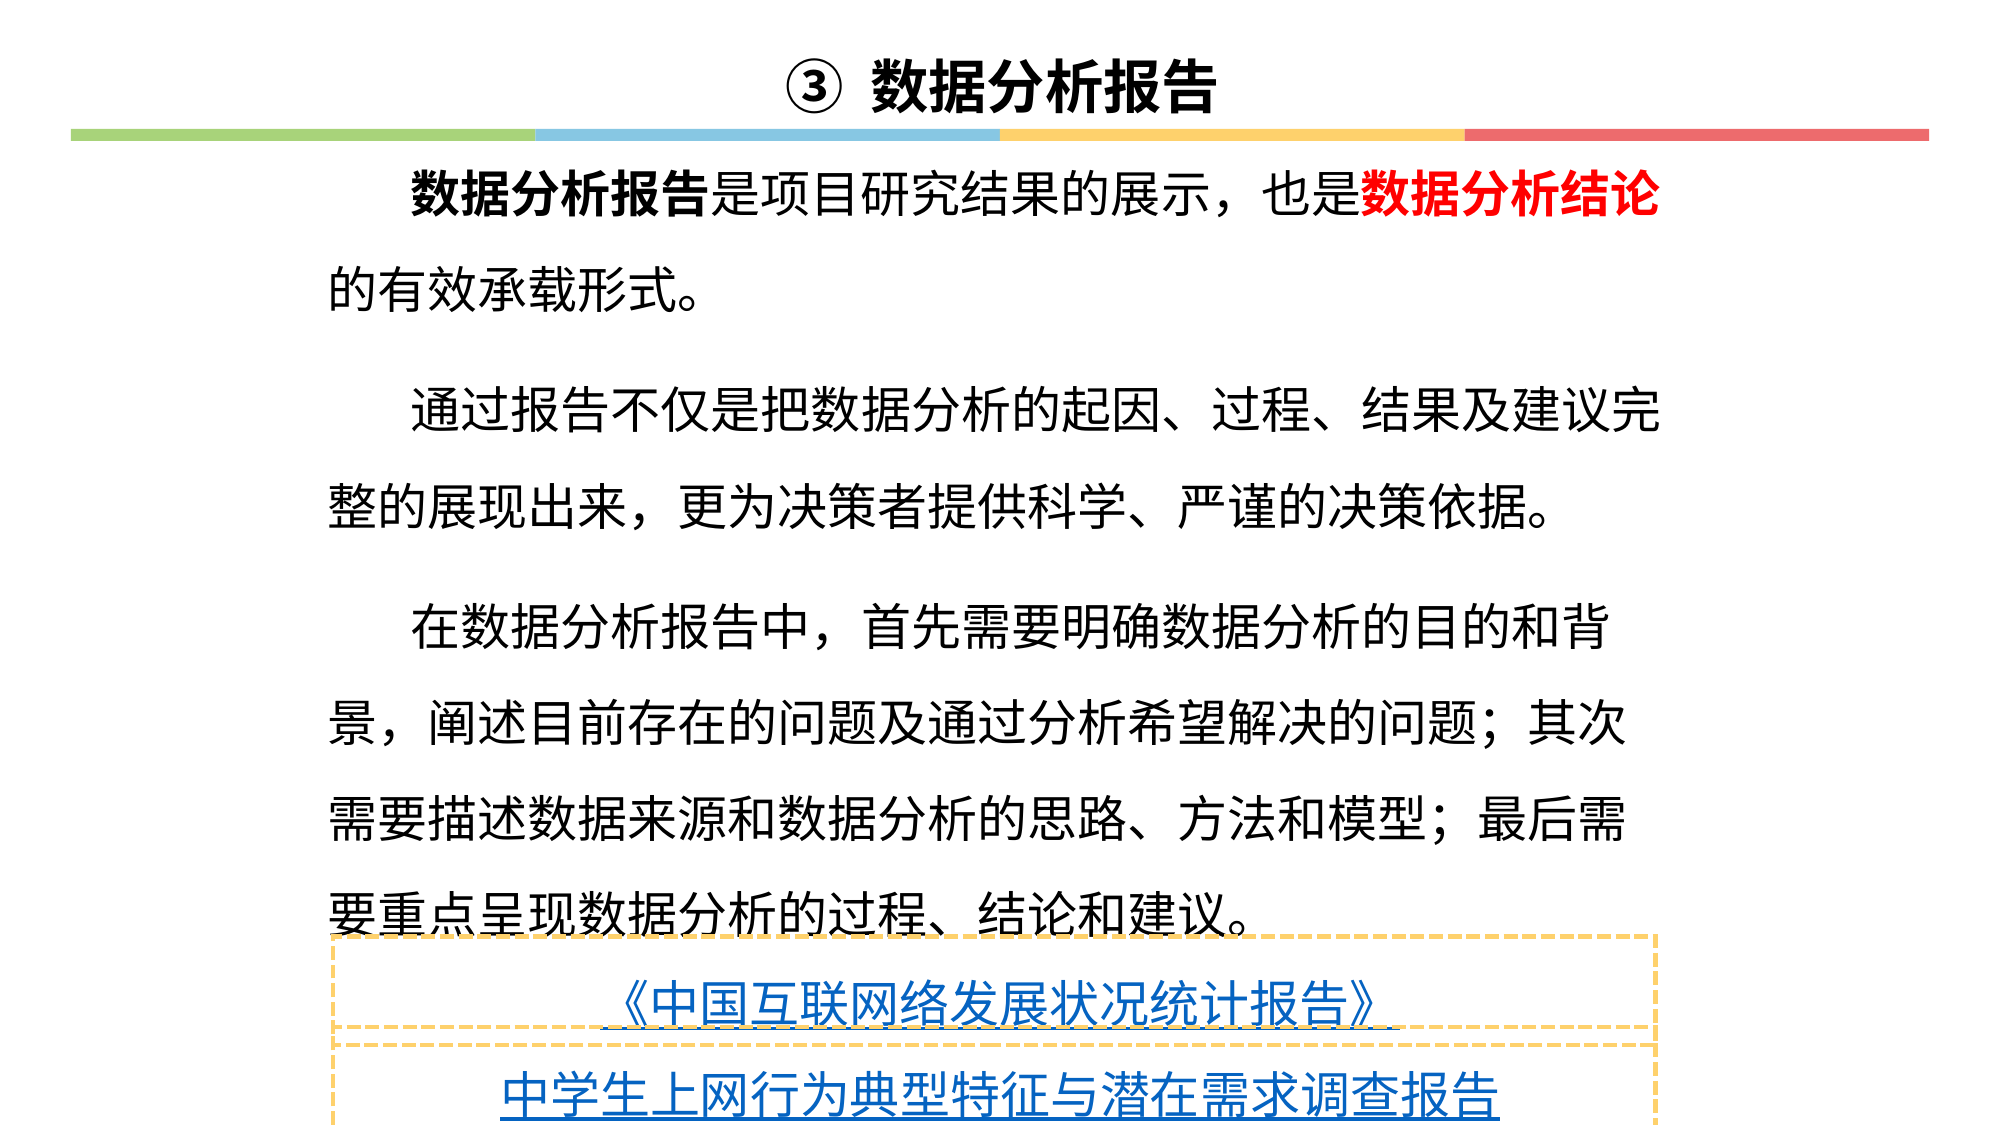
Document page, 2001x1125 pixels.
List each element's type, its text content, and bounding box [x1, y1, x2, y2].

text_box 数据分析报告是项目研究结果的展示，也是数据分析结论的有效承载形式。 通过报告不仅是把数据分析的起因、过程、结果及建议完整的展现出来，更为决策者提供科学、严谨的决策依据。 在数据分析报告中，首先需要明确数据分析的目的和背景，阐述目前存在的问题及通过分析希望解决的问题；其次需要描述数据来源和数据分析的思路、方法和模型；最后需要重点呈现数据分析的过程、结论和建议。 [312, 118, 1691, 954]
text_box ③ 数据分析报告 [651, 49, 1354, 120]
text_box 《中国互联网络发展状况统计报告》 [332, 936, 1656, 1027]
text_box 中学生上网行为典型特征与潜在需求调查报告 [332, 1027, 1656, 1125]
